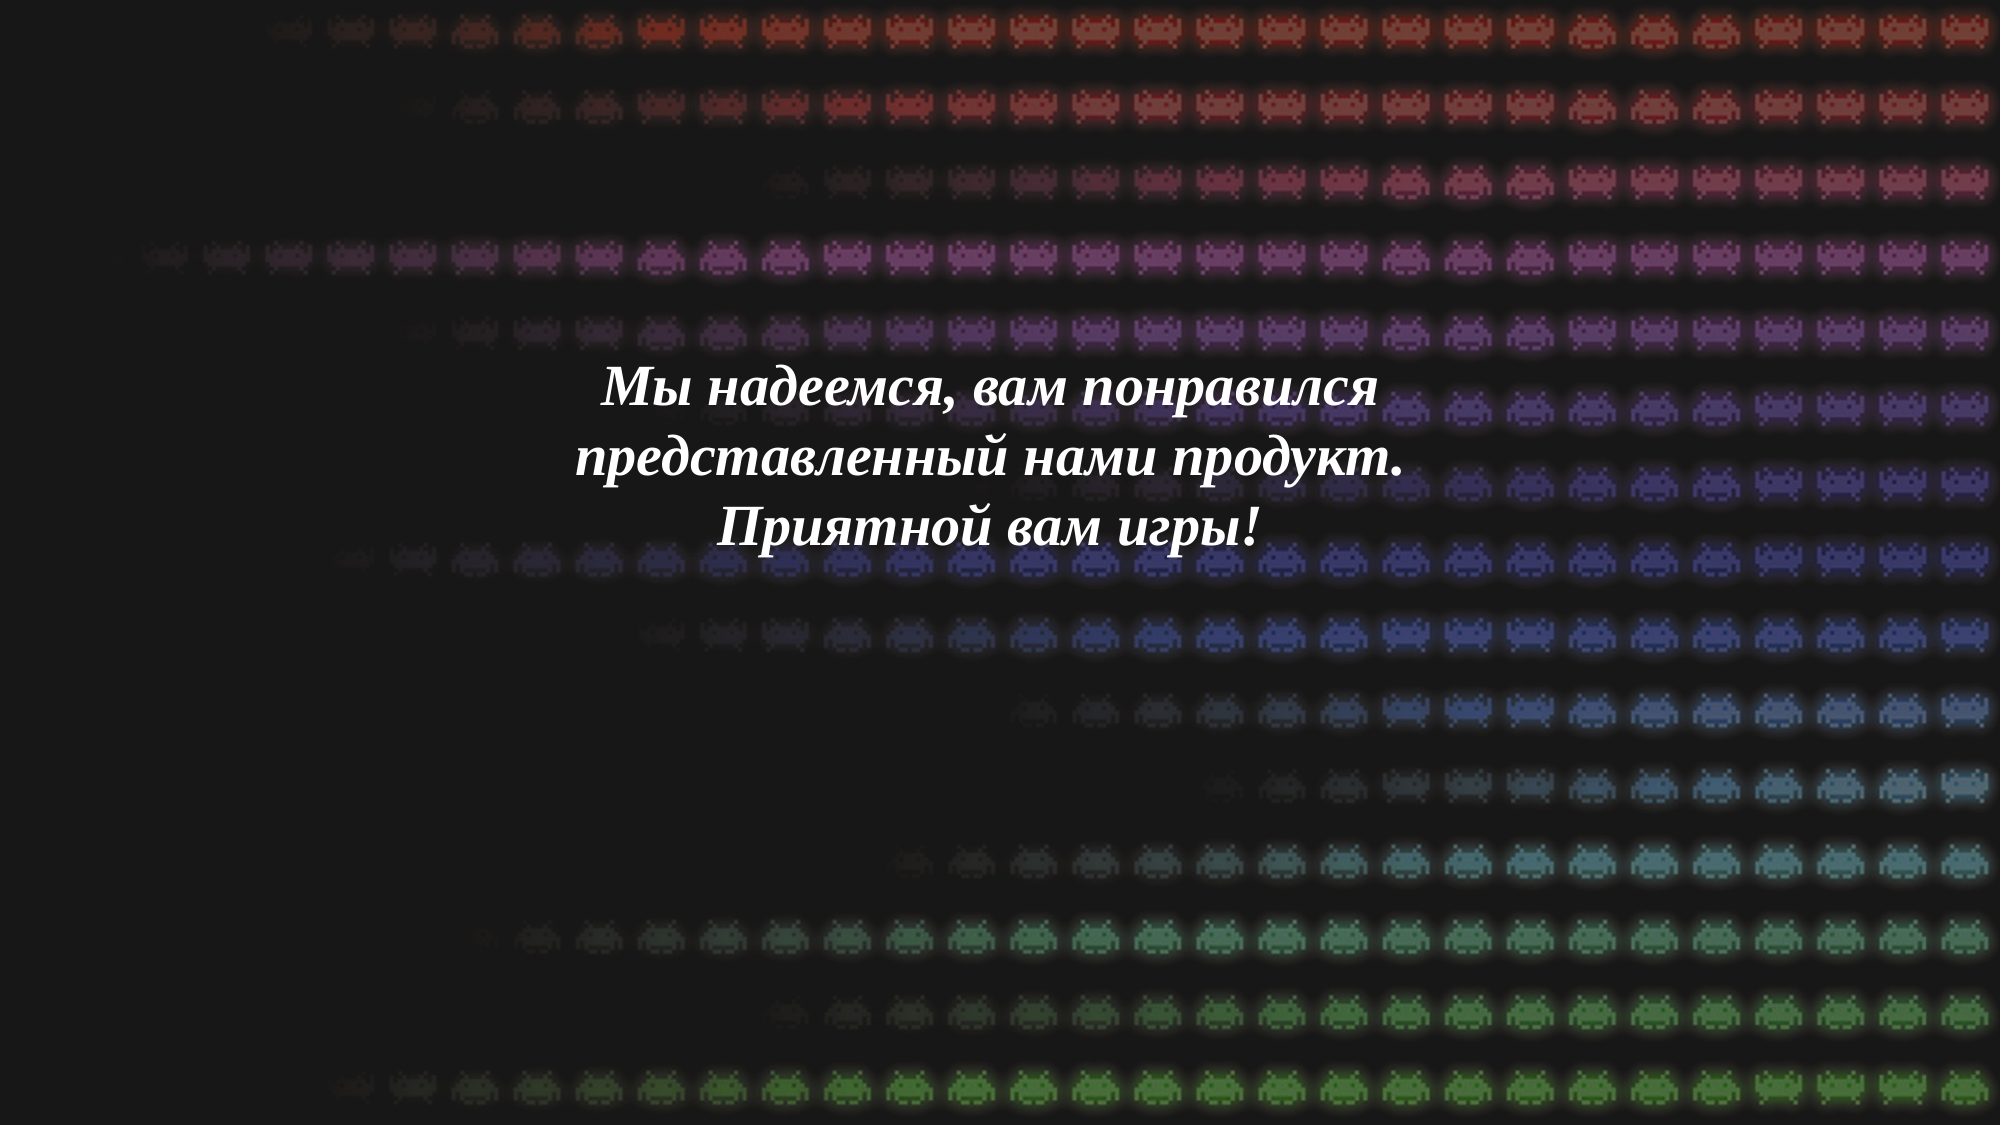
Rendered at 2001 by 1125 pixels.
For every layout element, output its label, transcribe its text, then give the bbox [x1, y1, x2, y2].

text_box Мы надеемся, вам понравился представленный нами продукт. Приятной вам игры! [472, 339, 1509, 565]
